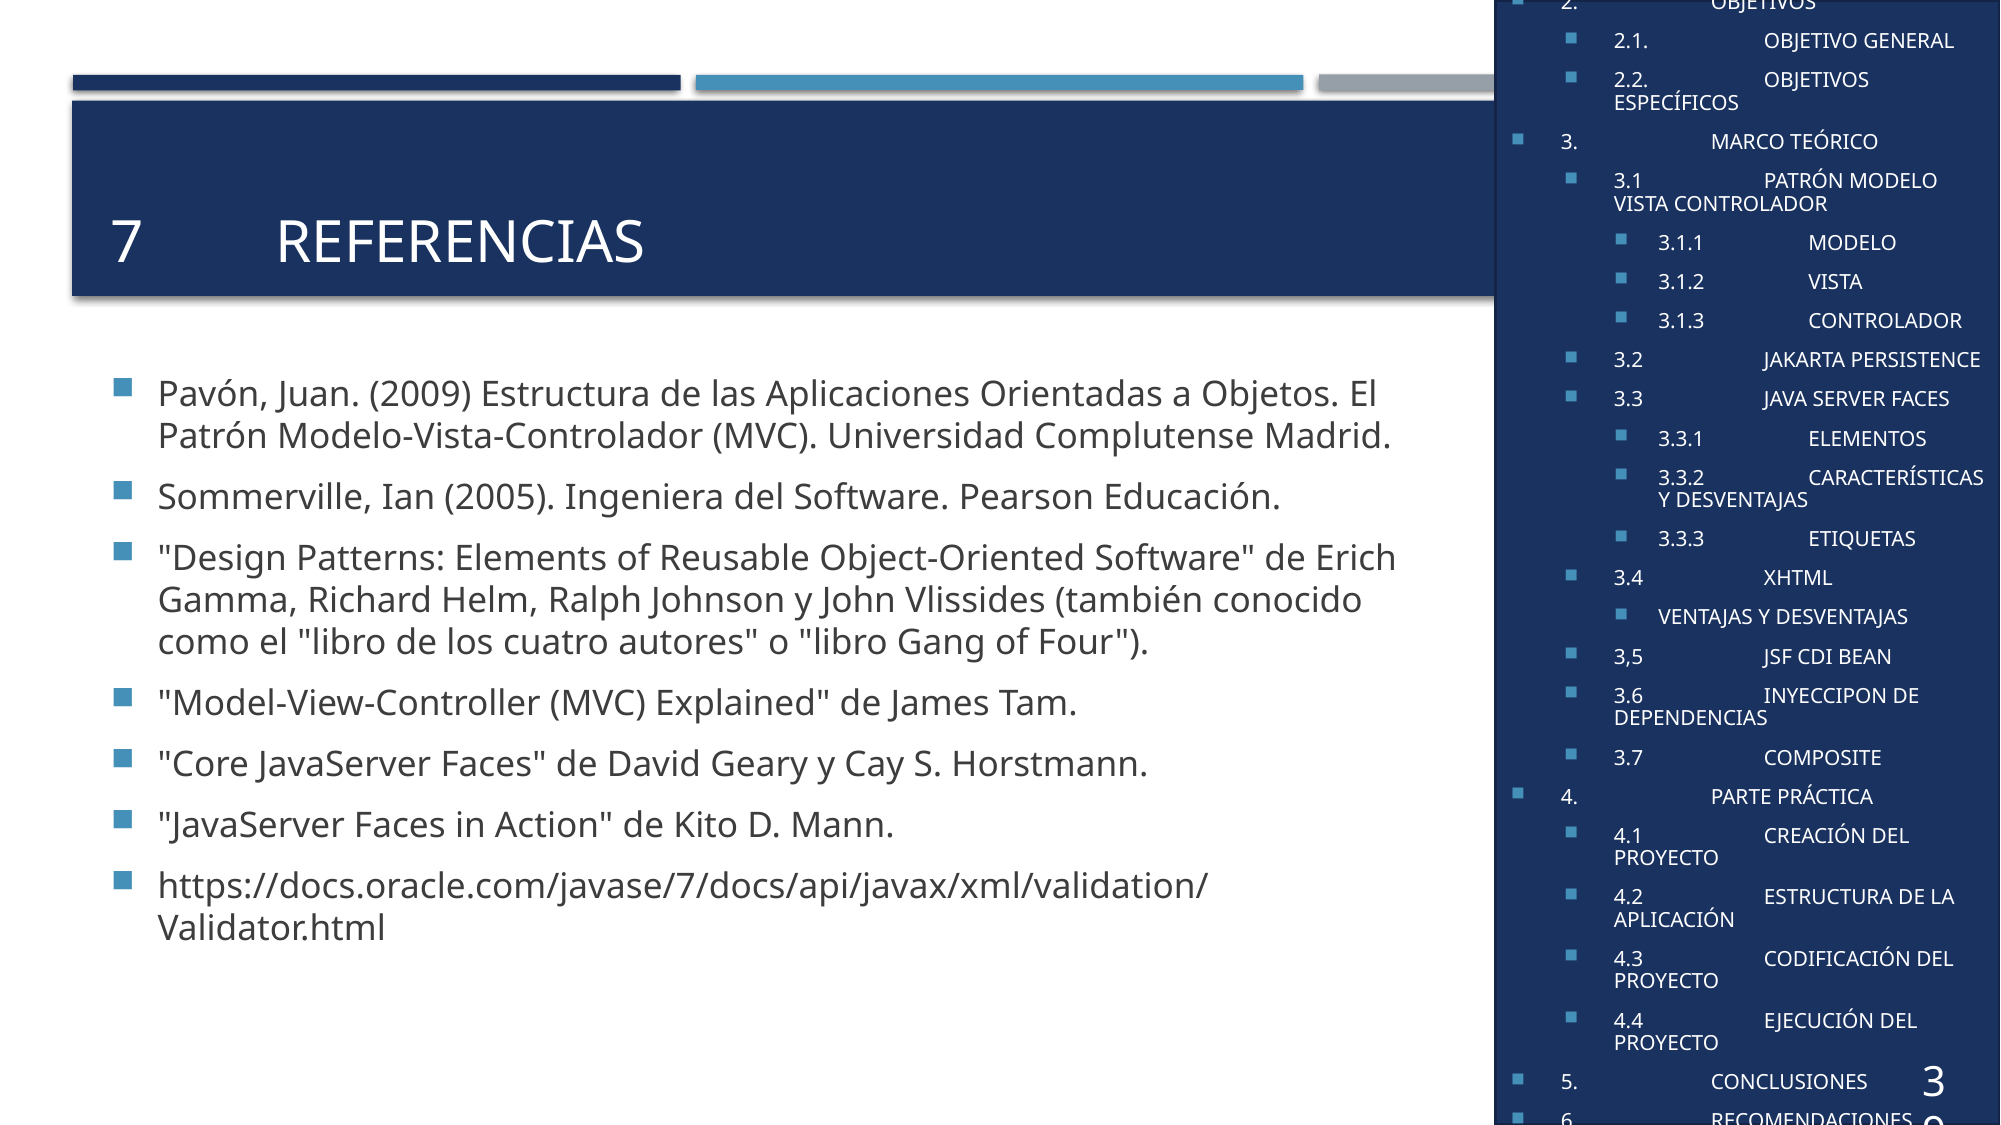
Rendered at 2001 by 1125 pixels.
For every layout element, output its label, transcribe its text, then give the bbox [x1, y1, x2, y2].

text_box 1. INTRODUCCIÓN 2. OBJETIVOS 2.1. OBJETIVO GENERAL 2.2. OBJETIVOS ESPECÍFICOS 3. MARCO TEÓRICO 3.1 PATRÓN MODELO VISTA CONTROLADOR 3.1.1 MODELO 3.1.2 VISTA 3.1.3 CONTROLADOR 3.2 JAKARTA PERSISTENCE 3.3 JAVA SERVER FACES 3.3.1 ELEMENTOS 3.3.2 CARACTERÍSTICAS Y DESVENTAJAS 3.3.3 ETIQUETAS 3.4 XHTML VENTAJAS Y DESVENTAJAS 3,5 JSF CDI BEAN 3.6 INYECCIPON DE DEPENDENCIAS 3.7 COMPOSITE 4. PARTE PRÁCTICA 4.1 CREACIÓN DEL PROYECTO 4.2 ESTRUCTURA DE LA APLICACIÓN 4.3 CODIFICACIÓN DEL PROYECTO 4.4 EJECUCIÓN DEL PROYECTO 5. CONCLUSIONES 6. RECOMENDACIONES 7. REFERENCIAS [1494, 0, 2000, 1125]
list Pavón, Juan. (2009) Estructura de las Aplicaciones Orientadas a Objetos. El Patrón Modelo-Vista-Controlador (MVC). Universidad Complutense Madrid. Sommerville, Ian (2005). Ingeniera del Software. Pearson Educación. "Design Patterns: Elements of Reusable Object-Oriented Software" de Erich Gamma, Richard Helm, Ralph Johnson y John Vlissides (también conocido como el "libro de los cuatro autores" o "libro Gang of Four"). "Model-View-Controller (MVC) Explained" de James Tam. "Core JavaServer Faces" de David Geary y Cay S. Horstmann. "JavaServer Faces in Action" de Kito D. Mann. https://docs.oracle.com/javase/7/docs/api/javax/xml/validation/Validator.html [95, 357, 1437, 962]
text_box 39 [1908, 1047, 1985, 1125]
title 7 REFERENCIAS [95, 115, 1494, 282]
